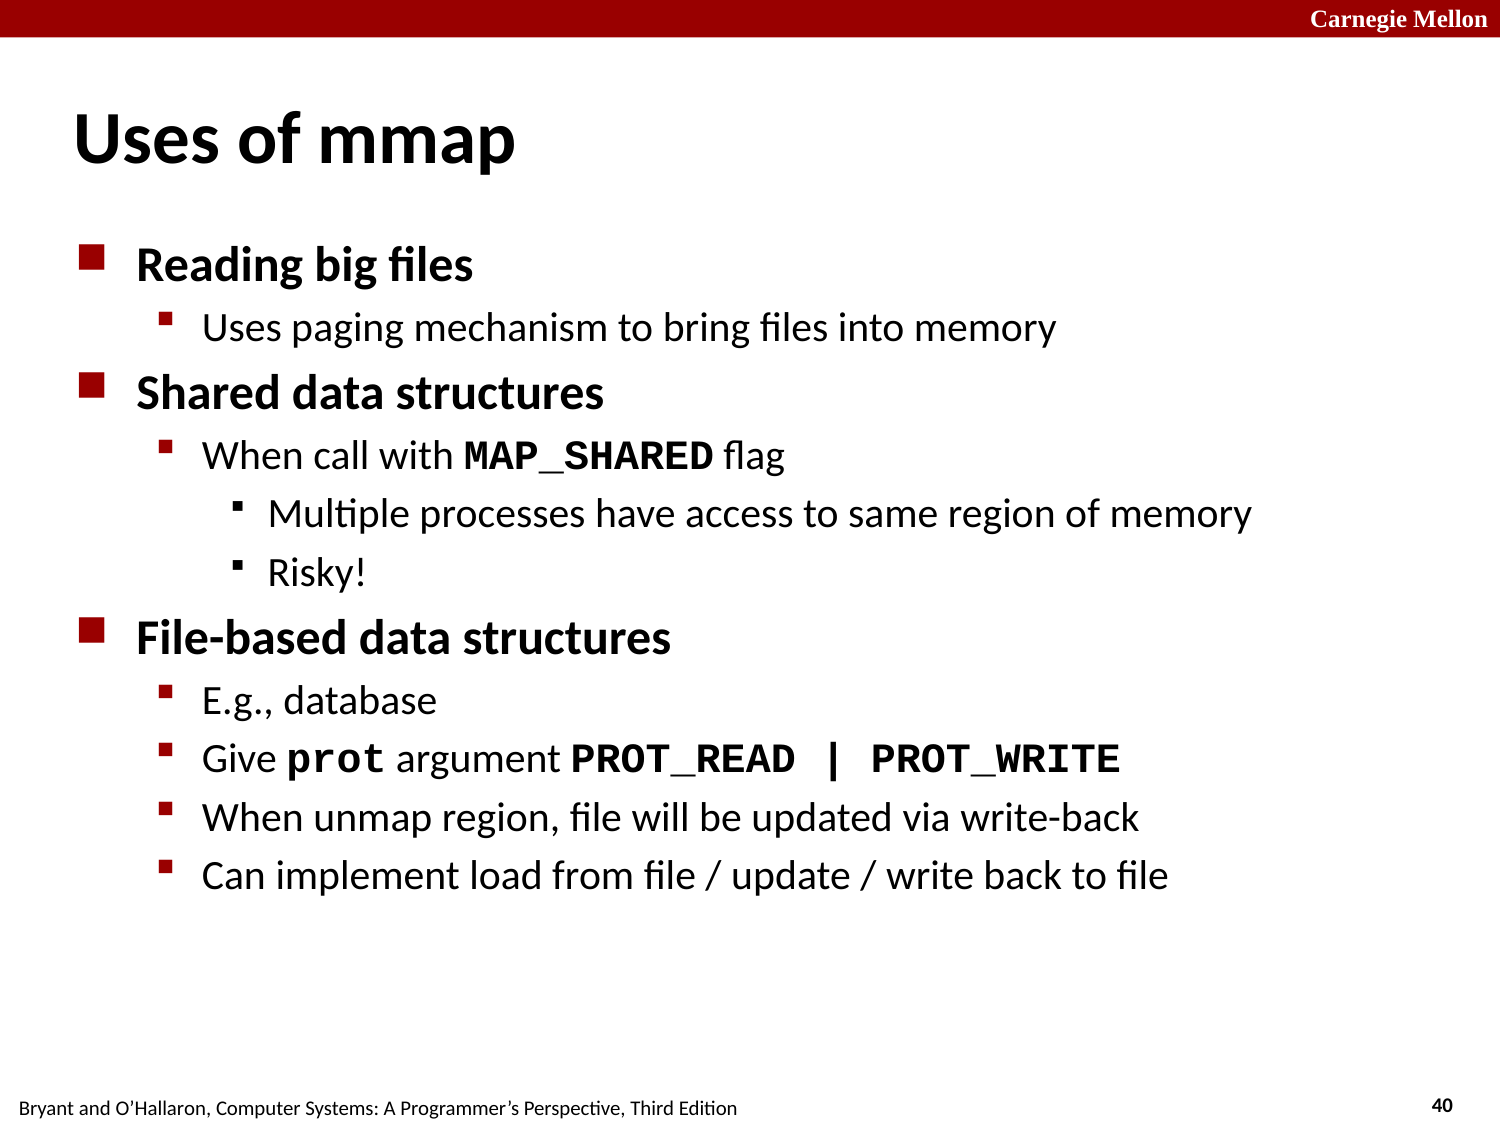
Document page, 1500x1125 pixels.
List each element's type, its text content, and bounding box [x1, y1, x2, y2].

list Reading big files Uses paging mechanism to bring files into memory Shared data structures When call with MAP_SHARED flag Multiple processes have access to same region of memory Risky! File-based data structures E.g., database Give prot argument PROT_READ | PROT_WRITE When unmap region, file will be updated via write-back Can implement load from file / update / write back to file [64, 223, 1361, 1040]
title Uses of mmap [58, 71, 1305, 197]
